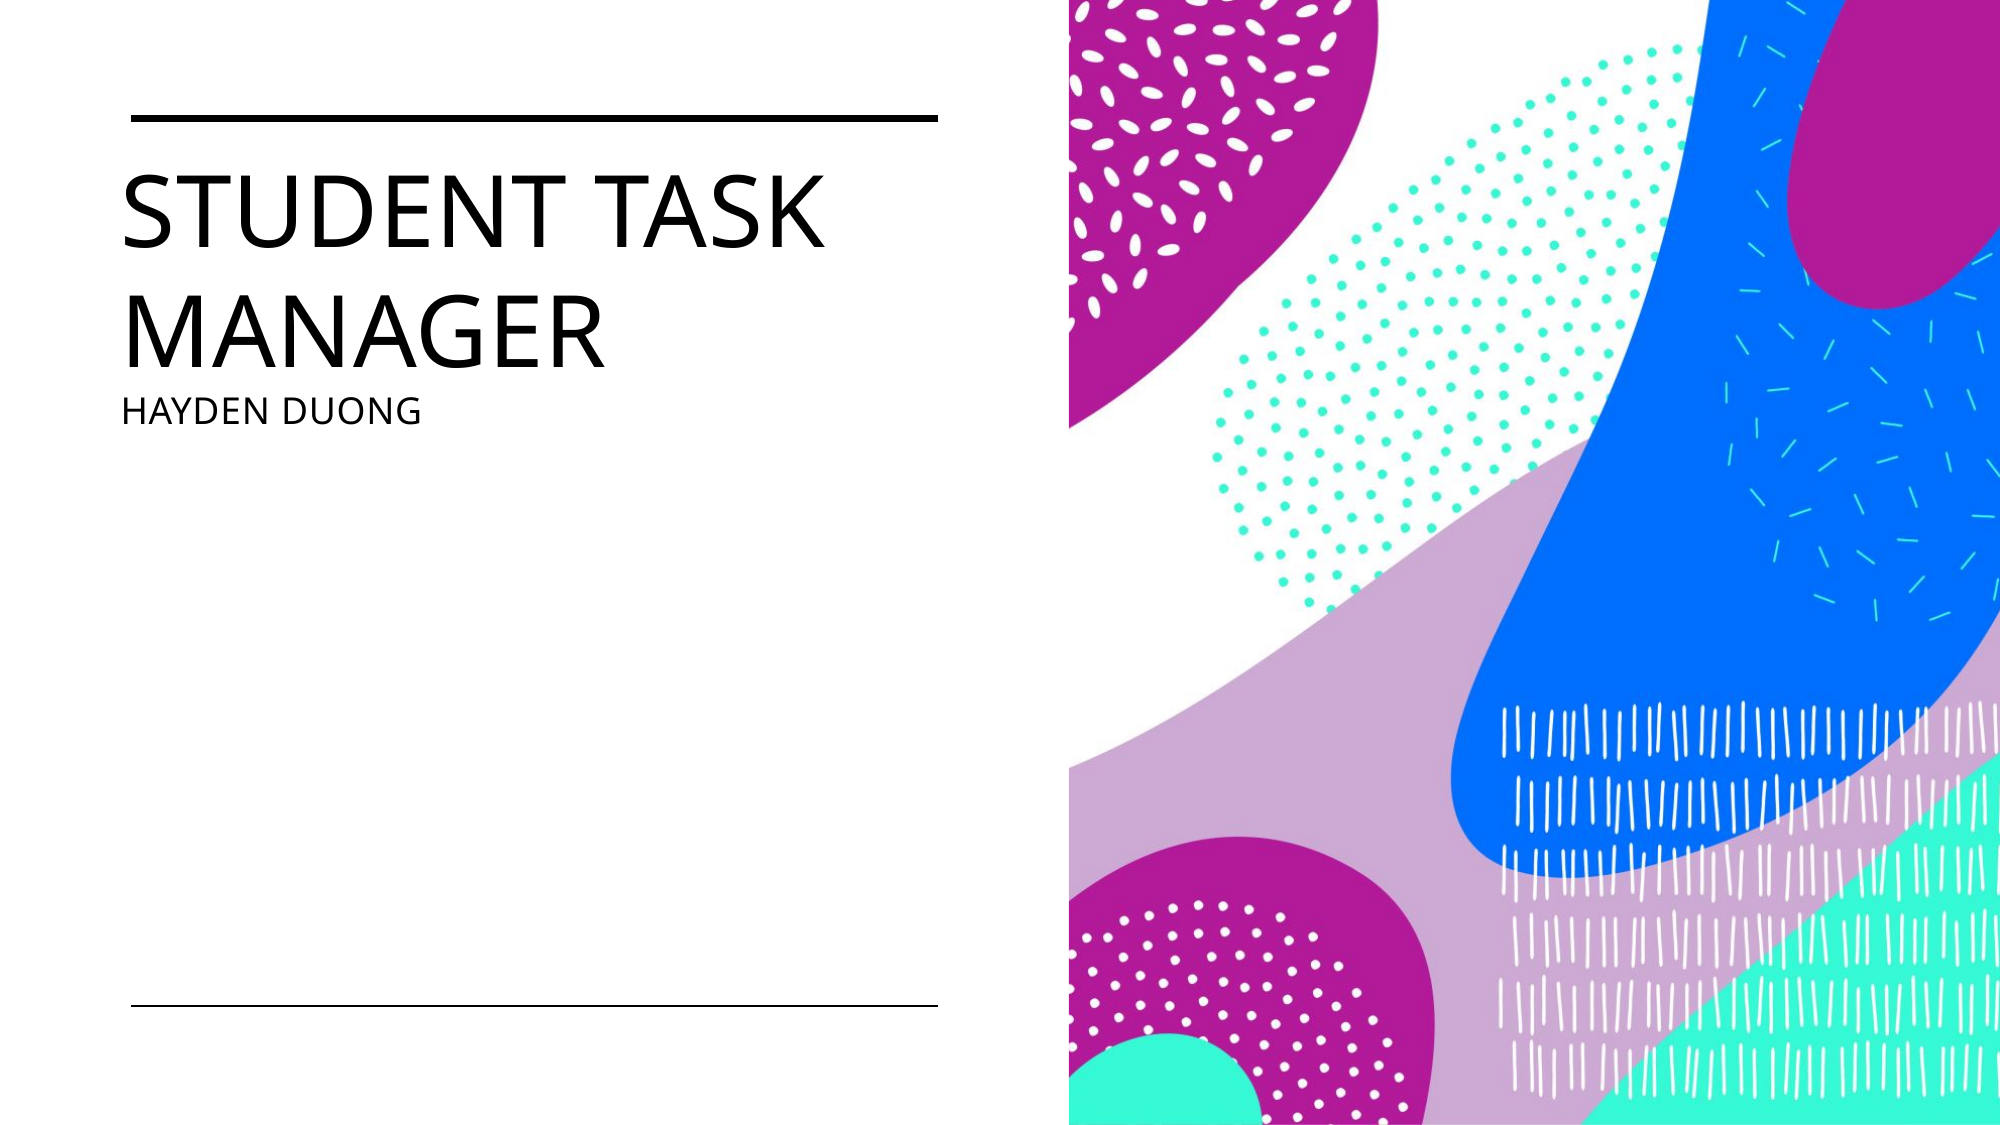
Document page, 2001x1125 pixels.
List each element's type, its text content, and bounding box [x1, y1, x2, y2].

picture [1068, 0, 2000, 1125]
text_box [0, 0, 1068, 1125]
title Student Task Manager Hayden Duong [105, 139, 964, 441]
